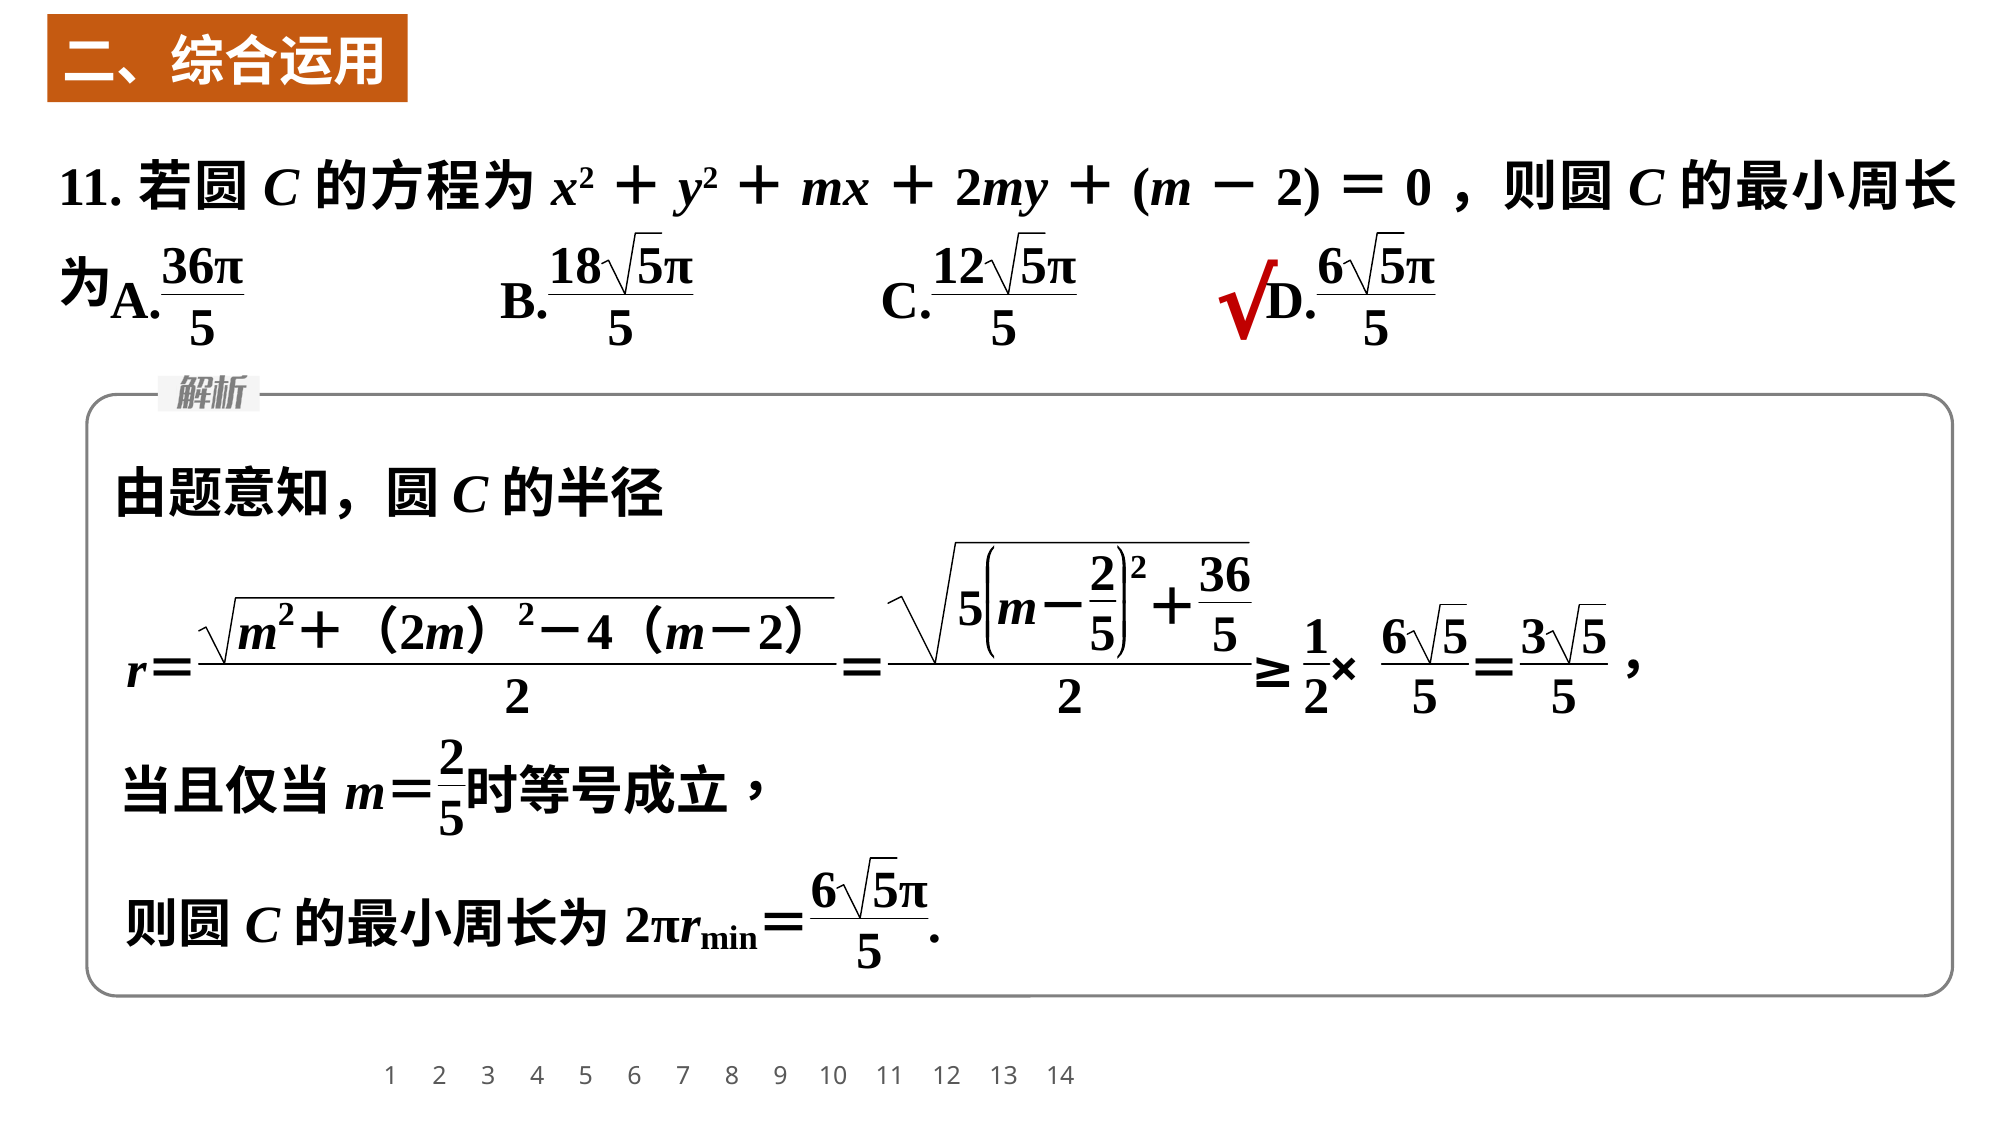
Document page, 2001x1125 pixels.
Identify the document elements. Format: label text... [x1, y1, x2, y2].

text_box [109, 214, 1839, 409]
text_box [125, 839, 1964, 996]
text_box 11.若圆C的方程为x2＋y2＋mx＋2my＋(m－2)＝0，则圆C的最小周长为 [43, 111, 1973, 321]
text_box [86, 375, 1953, 996]
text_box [126, 524, 1935, 724]
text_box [119, 724, 1957, 850]
